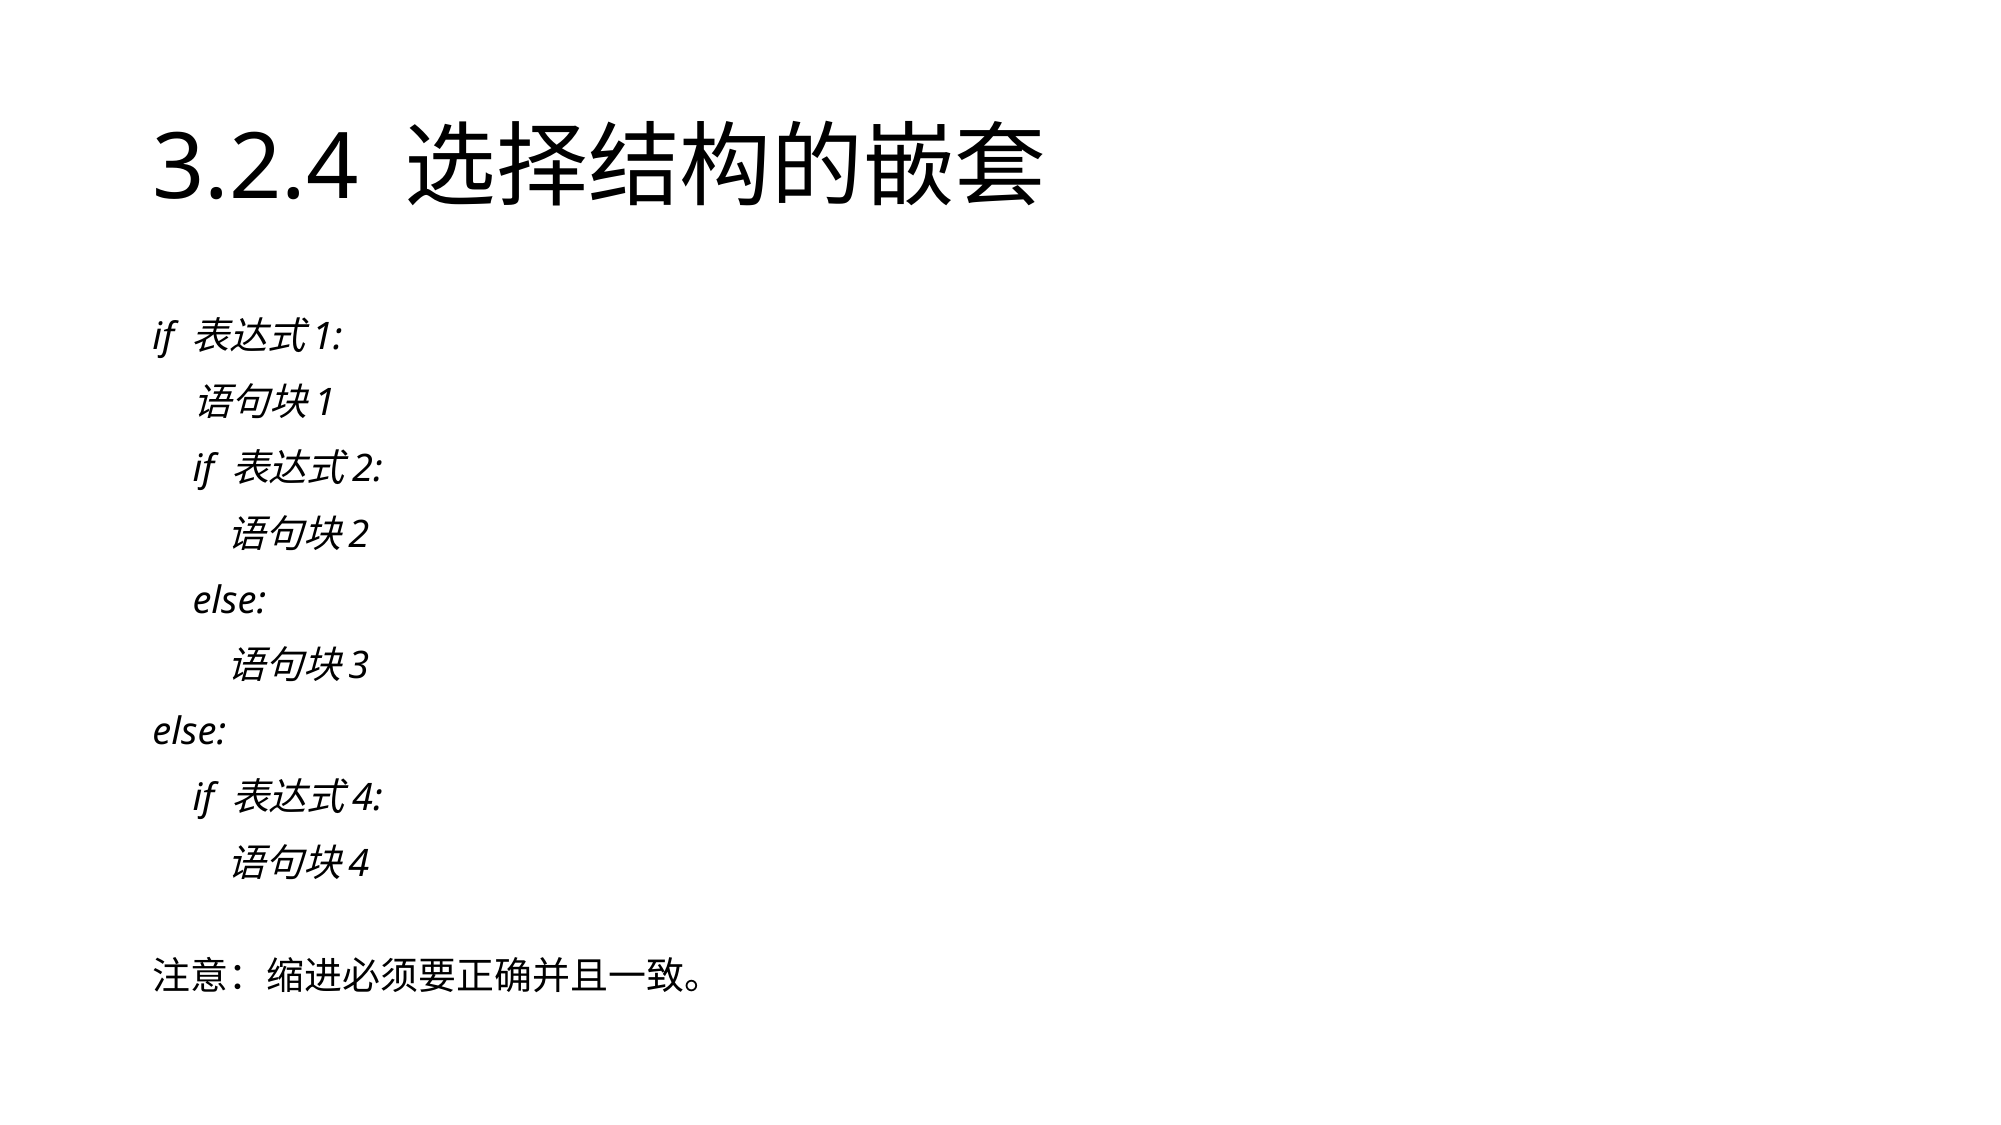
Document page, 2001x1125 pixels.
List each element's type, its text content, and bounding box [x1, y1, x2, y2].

title 3.2.4 选择结构的嵌套 [137, 59, 1863, 278]
list if 表达式1: 语句块1 if 表达式2: 语句块2 else: 语句块3 else: if 表达式4: 语句块4 注意：缩进必须要正确并且一致。 [137, 299, 1863, 1014]
